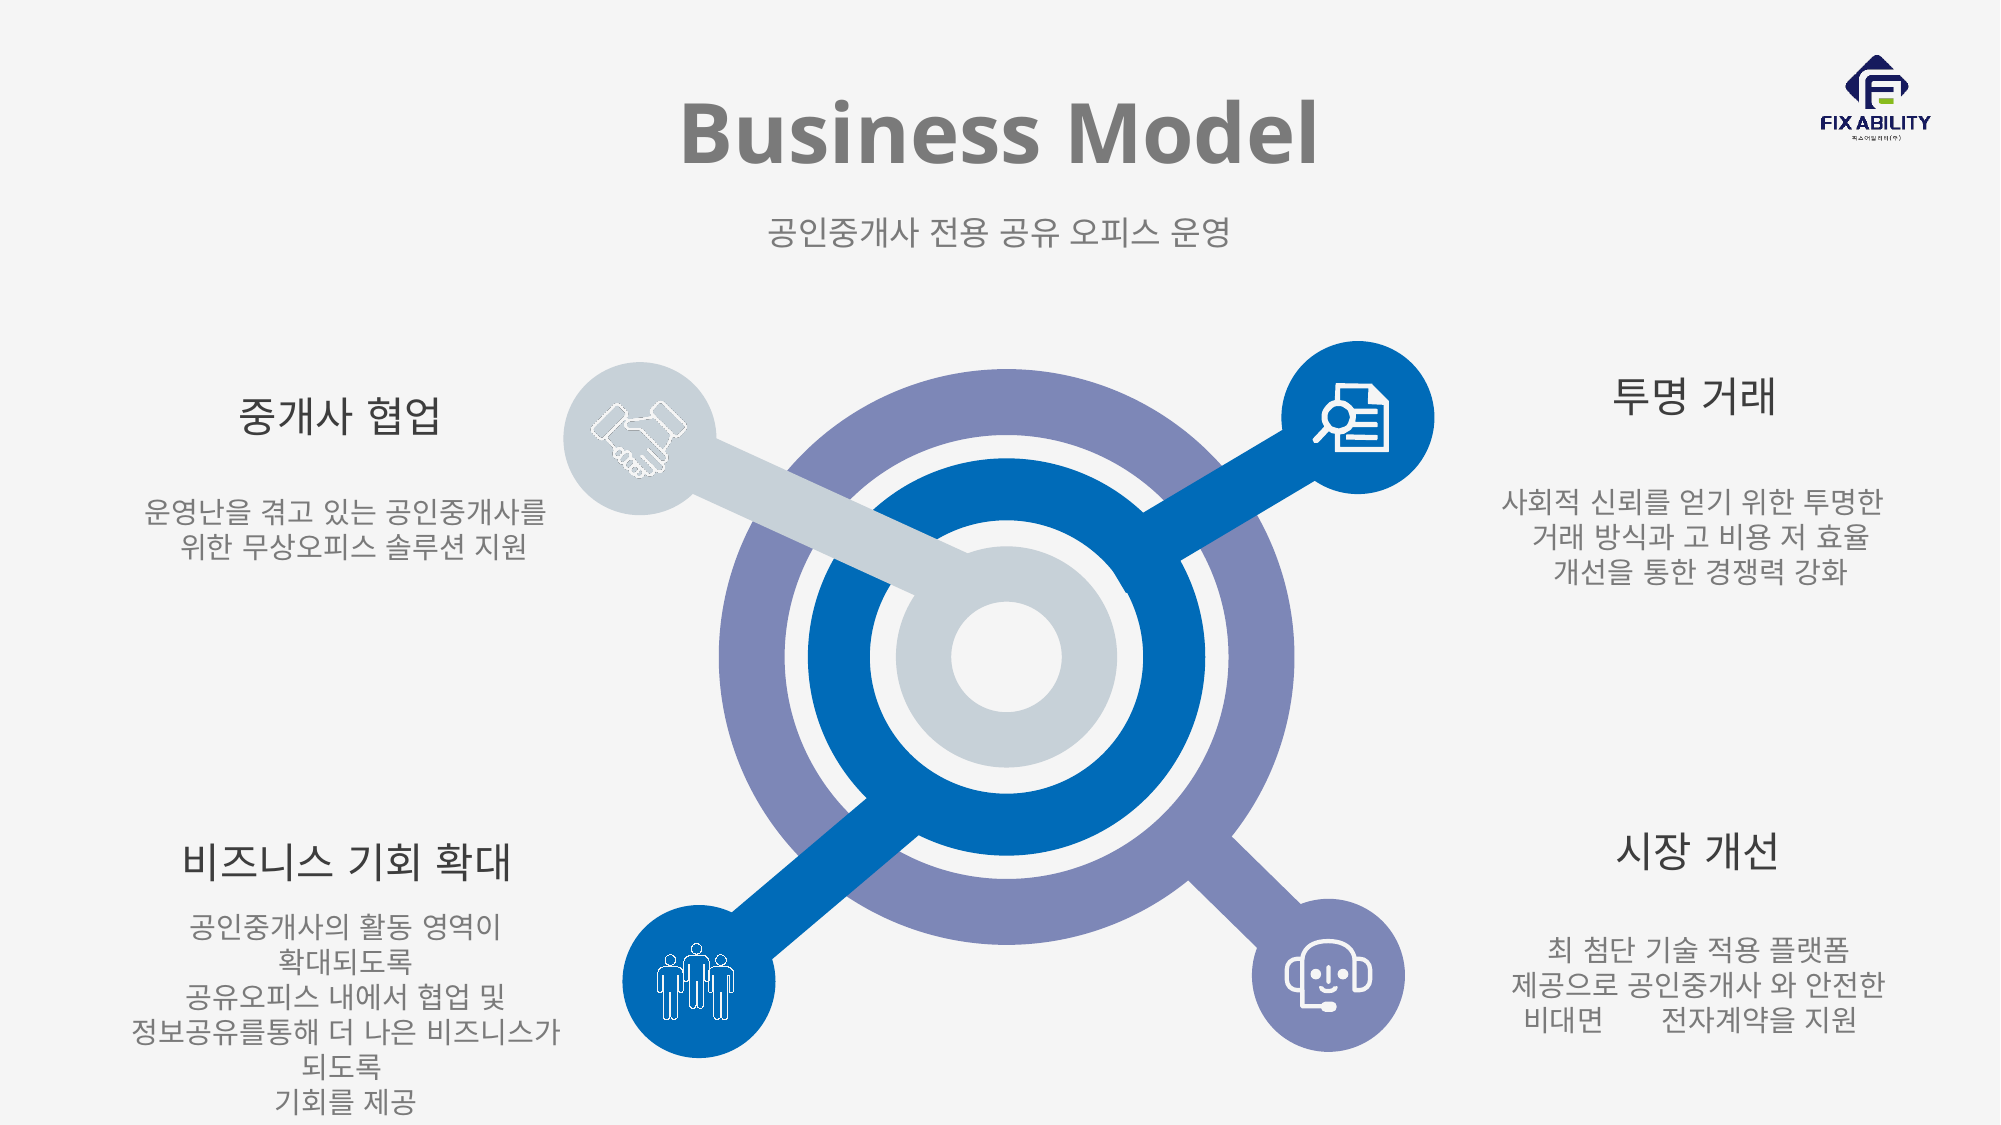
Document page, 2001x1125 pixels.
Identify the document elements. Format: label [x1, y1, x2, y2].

text_box [657, 943, 734, 1020]
text_box [126, 383, 582, 573]
text_box [1480, 362, 1922, 599]
picture [588, 399, 689, 483]
text_box [0, 0, 2000, 1125]
text_box [105, 828, 588, 1059]
picture [1821, 54, 1931, 141]
text_box [1312, 382, 1390, 453]
text_box [1484, 818, 1915, 1047]
text_box [1285, 939, 1372, 1012]
